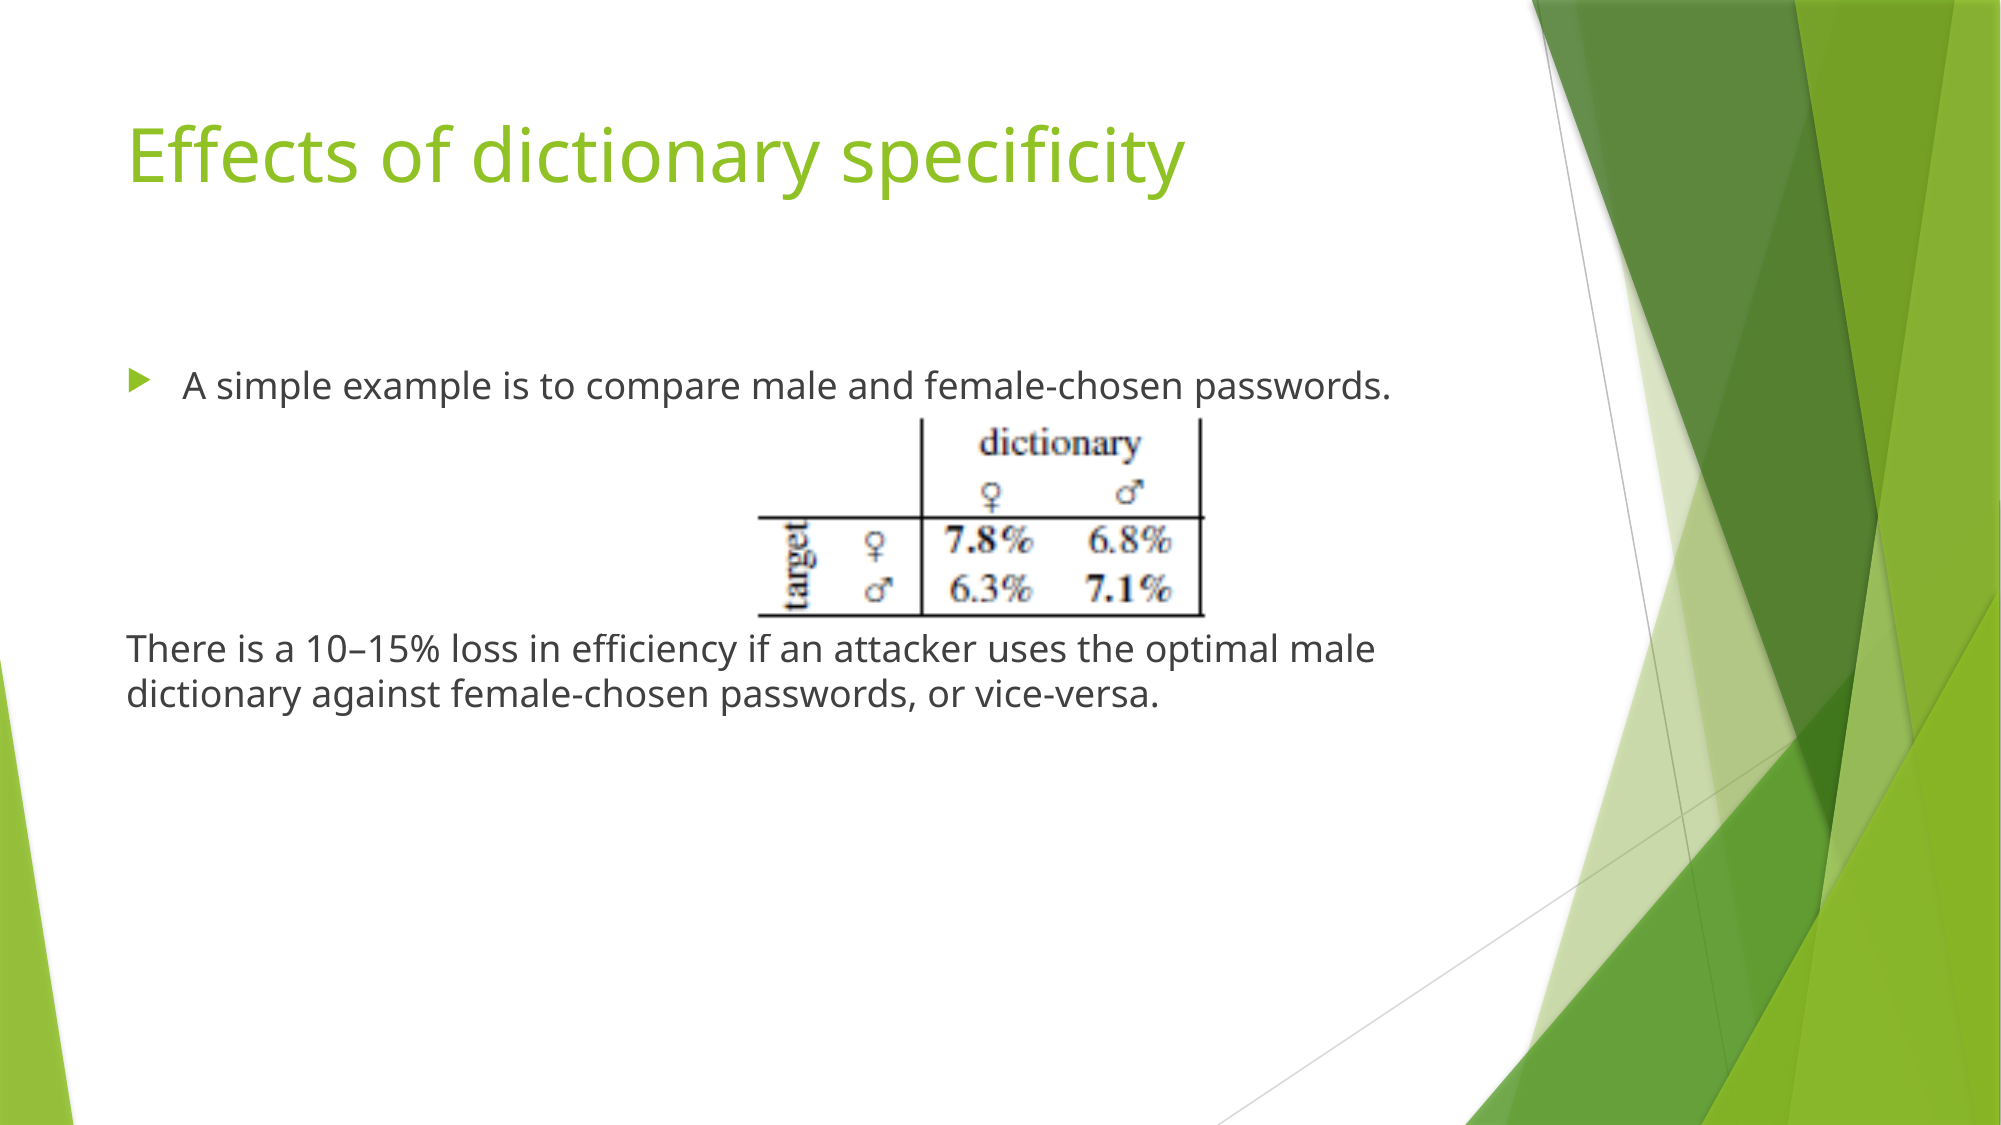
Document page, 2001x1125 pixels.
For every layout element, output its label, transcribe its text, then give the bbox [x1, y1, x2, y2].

list A simple example is to compare male and female-chosen passwords. There is a 10–15% loss in efficiency if an attacker uses the optimal male dictionary against female-chosen passwords, or vice-versa. [111, 354, 1522, 992]
picture [601, 409, 1252, 634]
title Effects of dictionary specificity [111, 99, 1522, 317]
